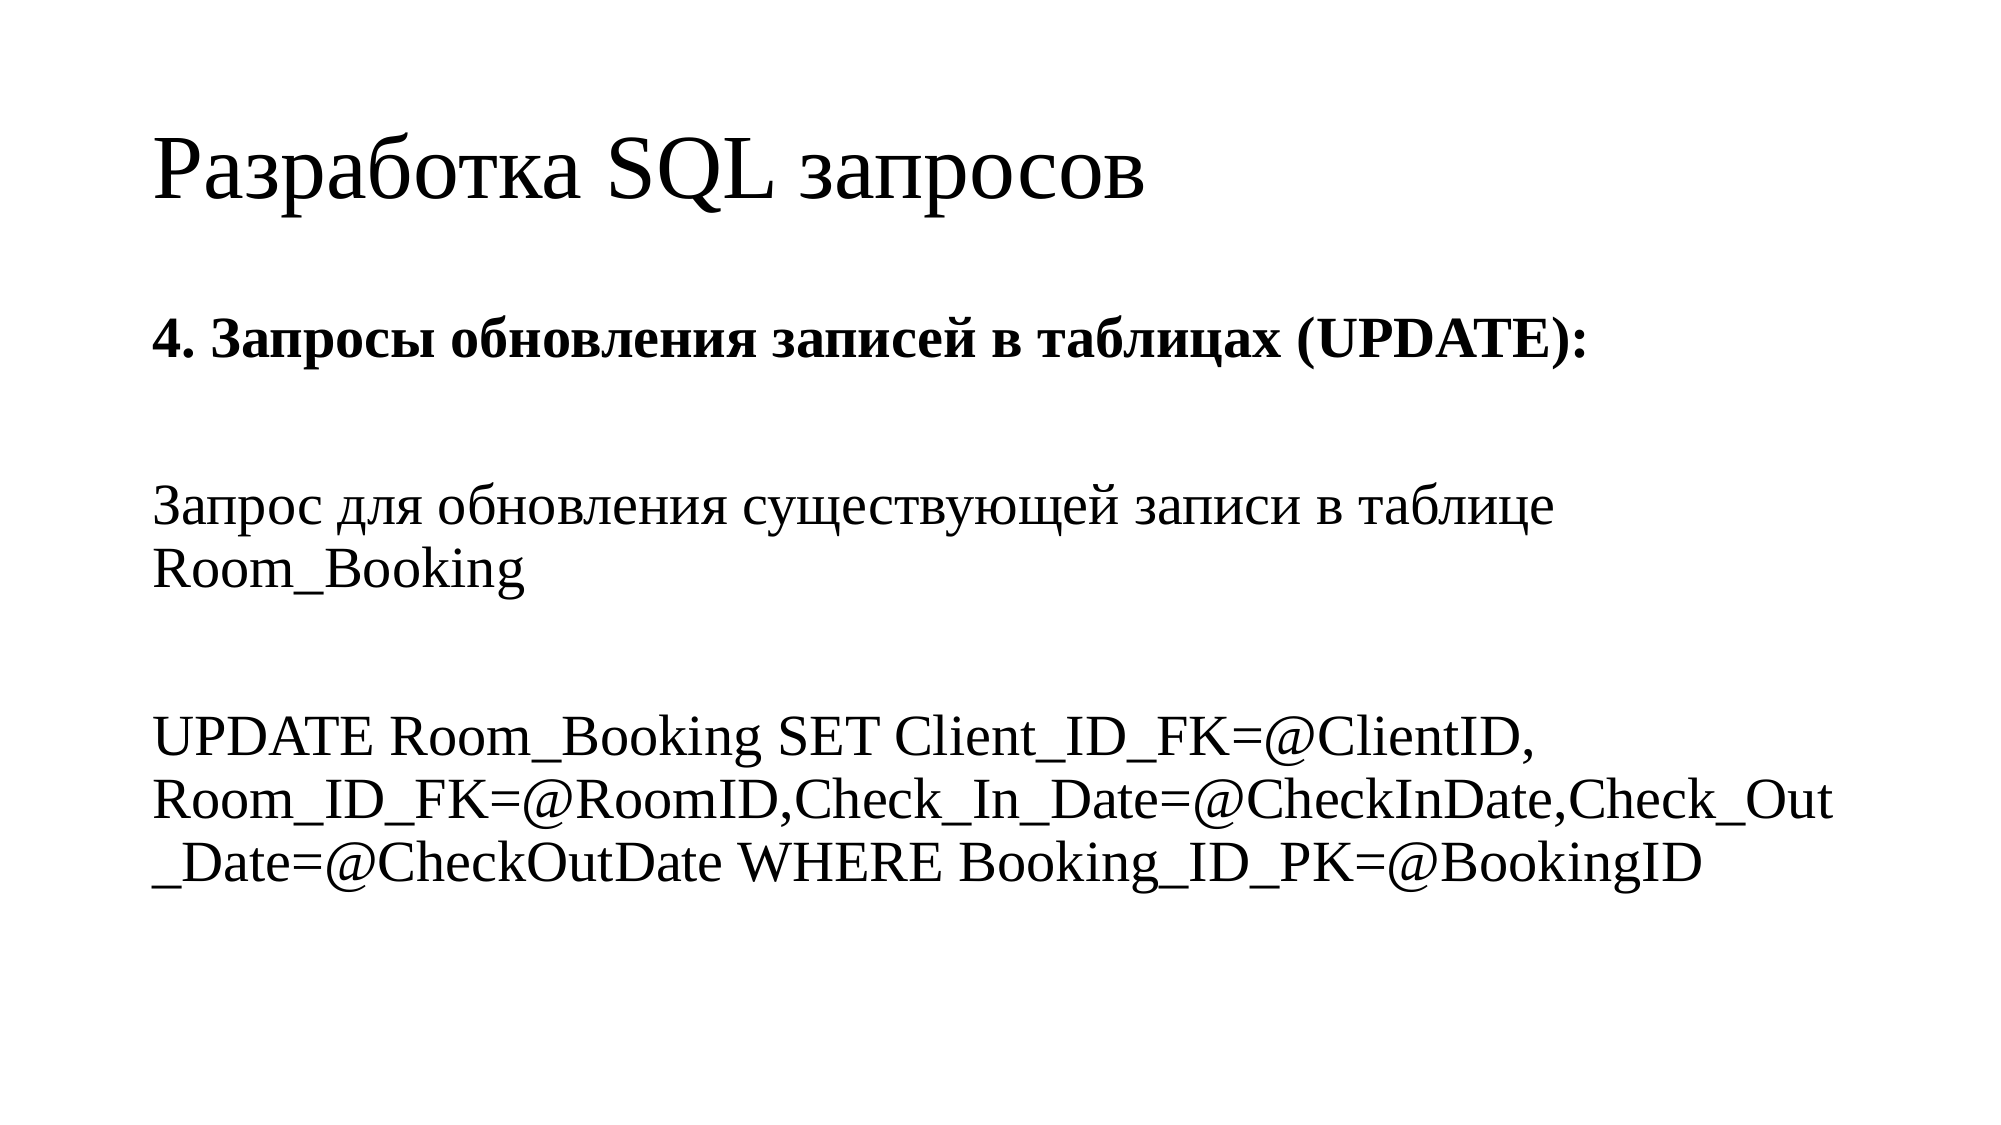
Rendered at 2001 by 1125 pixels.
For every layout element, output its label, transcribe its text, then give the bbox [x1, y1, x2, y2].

title Разработка SQL запросов [137, 59, 1863, 278]
list 4. Запросы обновления записей в таблицах (UPDATE): Запрос для обновления существующей записи в таблице Room_Booking UPDATE Room_Booking SET Client_ID_FK=@ClientID, Room_ID_FK=@RoomID,Check_In_Date=@CheckInDate,Check_Out_Date=@CheckOutDate WHERE Booking_ID_PK=@BookingID [137, 299, 1863, 1014]
